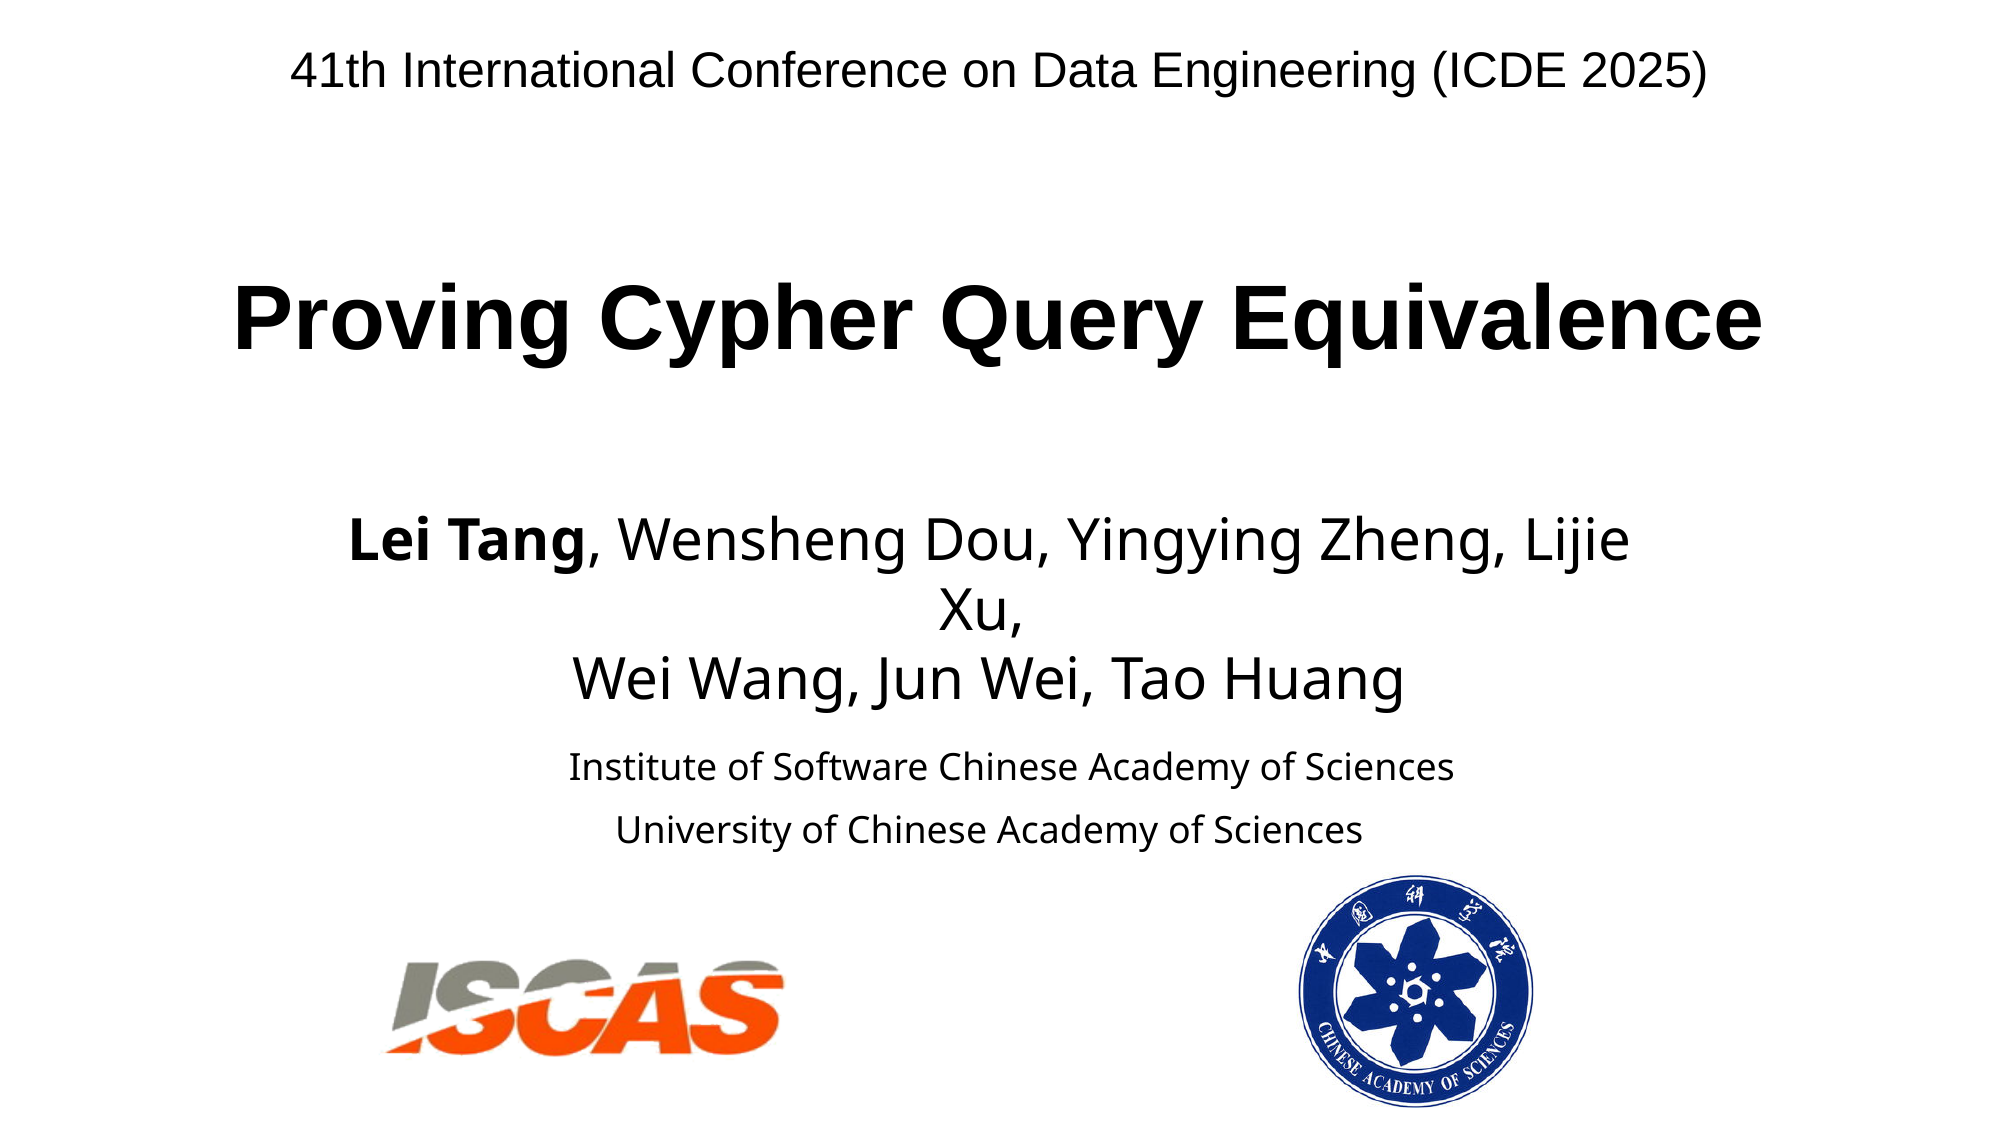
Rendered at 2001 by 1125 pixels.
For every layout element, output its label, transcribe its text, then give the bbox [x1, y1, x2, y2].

text_box 41th International Conference on Data Engineering (ICDE 2025) [186, 29, 1813, 105]
text_box Proving Cypher Query Equivalence [83, 250, 1917, 376]
text_box Institute of Software Chinese Academy of Sciences [553, 735, 1471, 796]
text_box University of Chinese Academy of Sciences [600, 798, 1380, 859]
subtitle Lei Tang, Wensheng Dou, Yingying Zheng, Lijie Xu, Wei Wang, Jun Wei, Tao Huang [305, 272, 1675, 941]
picture [1296, 872, 1534, 1108]
picture [352, 927, 822, 1096]
